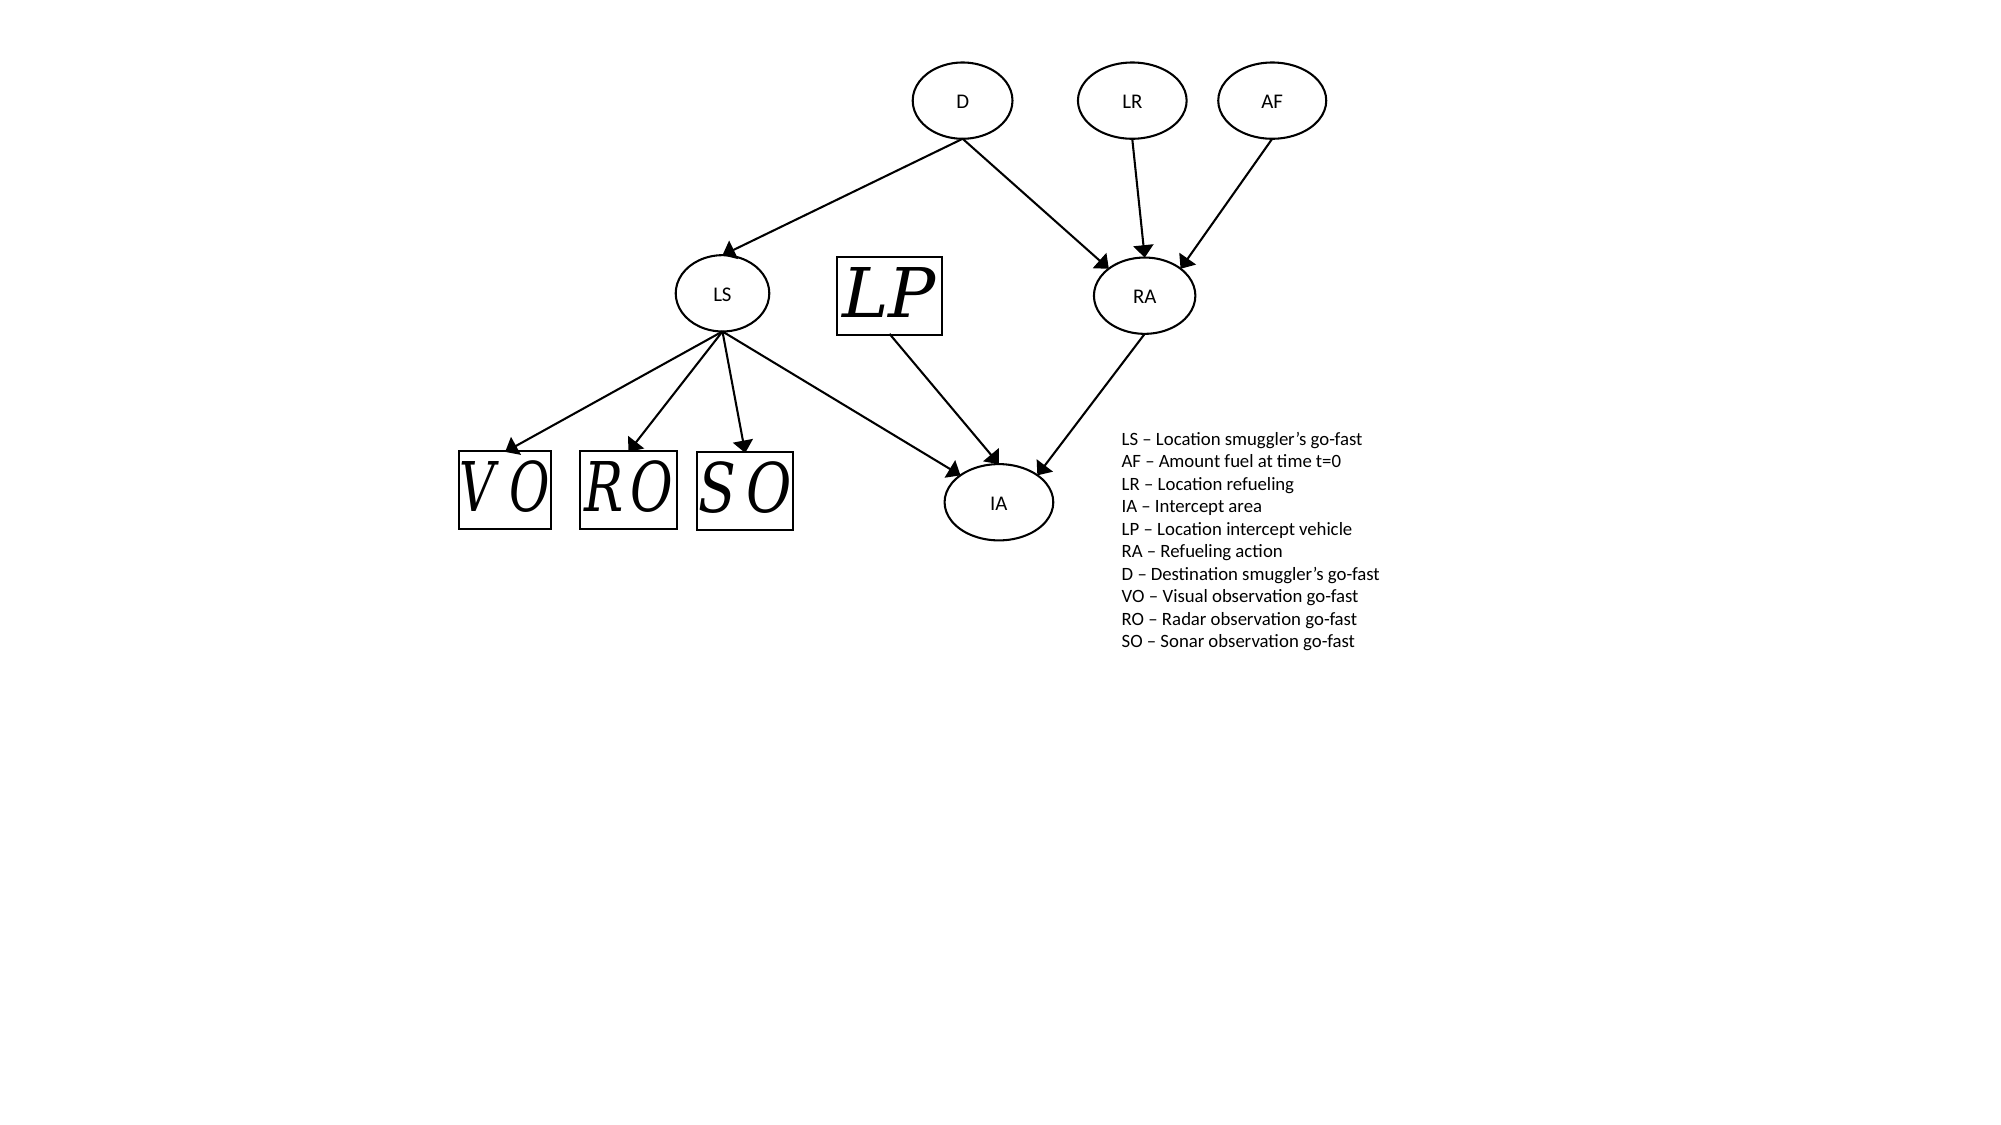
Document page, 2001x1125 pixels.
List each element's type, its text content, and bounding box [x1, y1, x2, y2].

text_box D [911, 61, 1014, 138]
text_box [1037, 333, 1145, 476]
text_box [505, 331, 628, 452]
text_box AF [1217, 61, 1328, 140]
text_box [628, 331, 722, 452]
text_box LS – Location smuggler’s go-fast AF – Amount fuel at time t=0 LR – Location refueling IA – Intercept area LP – Location intercept vehicle RA – Refueling action D – Destination smuggler’s go-fast VO – Visual observation go-fast RO – Radar observation go-fast SO – Sonar observation go-fast [1106, 419, 1395, 659]
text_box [722, 138, 963, 256]
text_box IA [943, 463, 1055, 542]
text_box LS [674, 254, 771, 331]
text_box RA [1092, 256, 1197, 335]
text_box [1132, 138, 1145, 258]
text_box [962, 138, 1109, 269]
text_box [1180, 138, 1273, 269]
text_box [722, 331, 961, 476]
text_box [889, 333, 999, 465]
text_box LR [1076, 61, 1188, 140]
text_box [722, 331, 746, 453]
